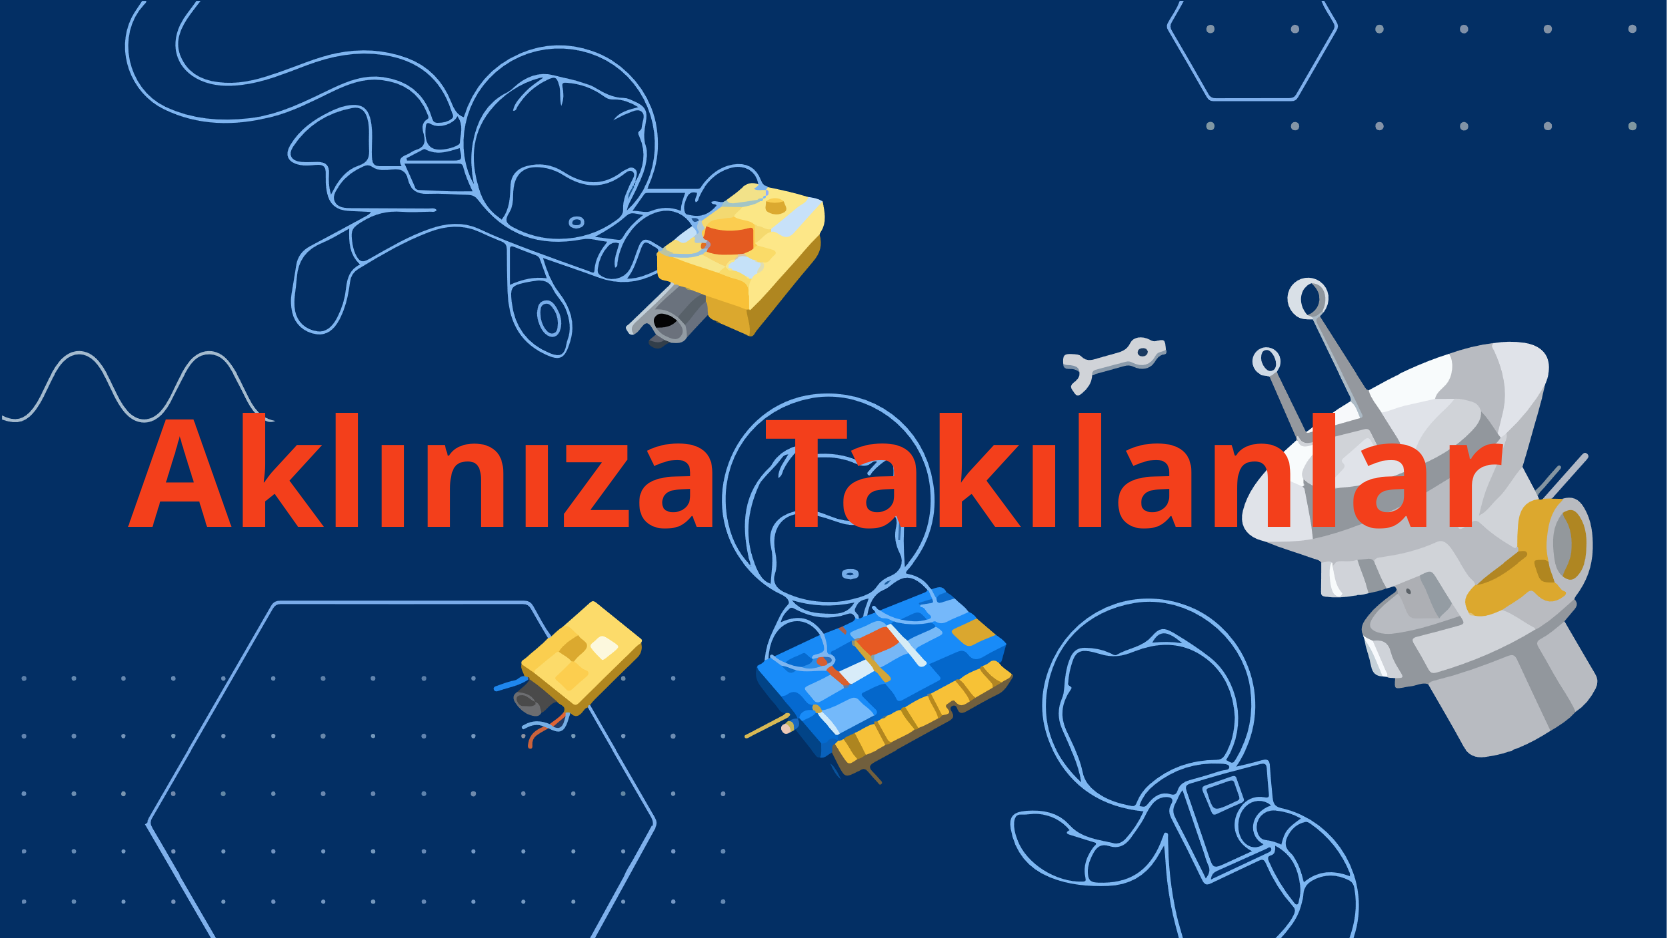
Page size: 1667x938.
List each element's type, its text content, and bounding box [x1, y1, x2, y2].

picture [0, 0, 1667, 938]
text_box Aklınıza Takılanlar [113, 370, 1522, 566]
